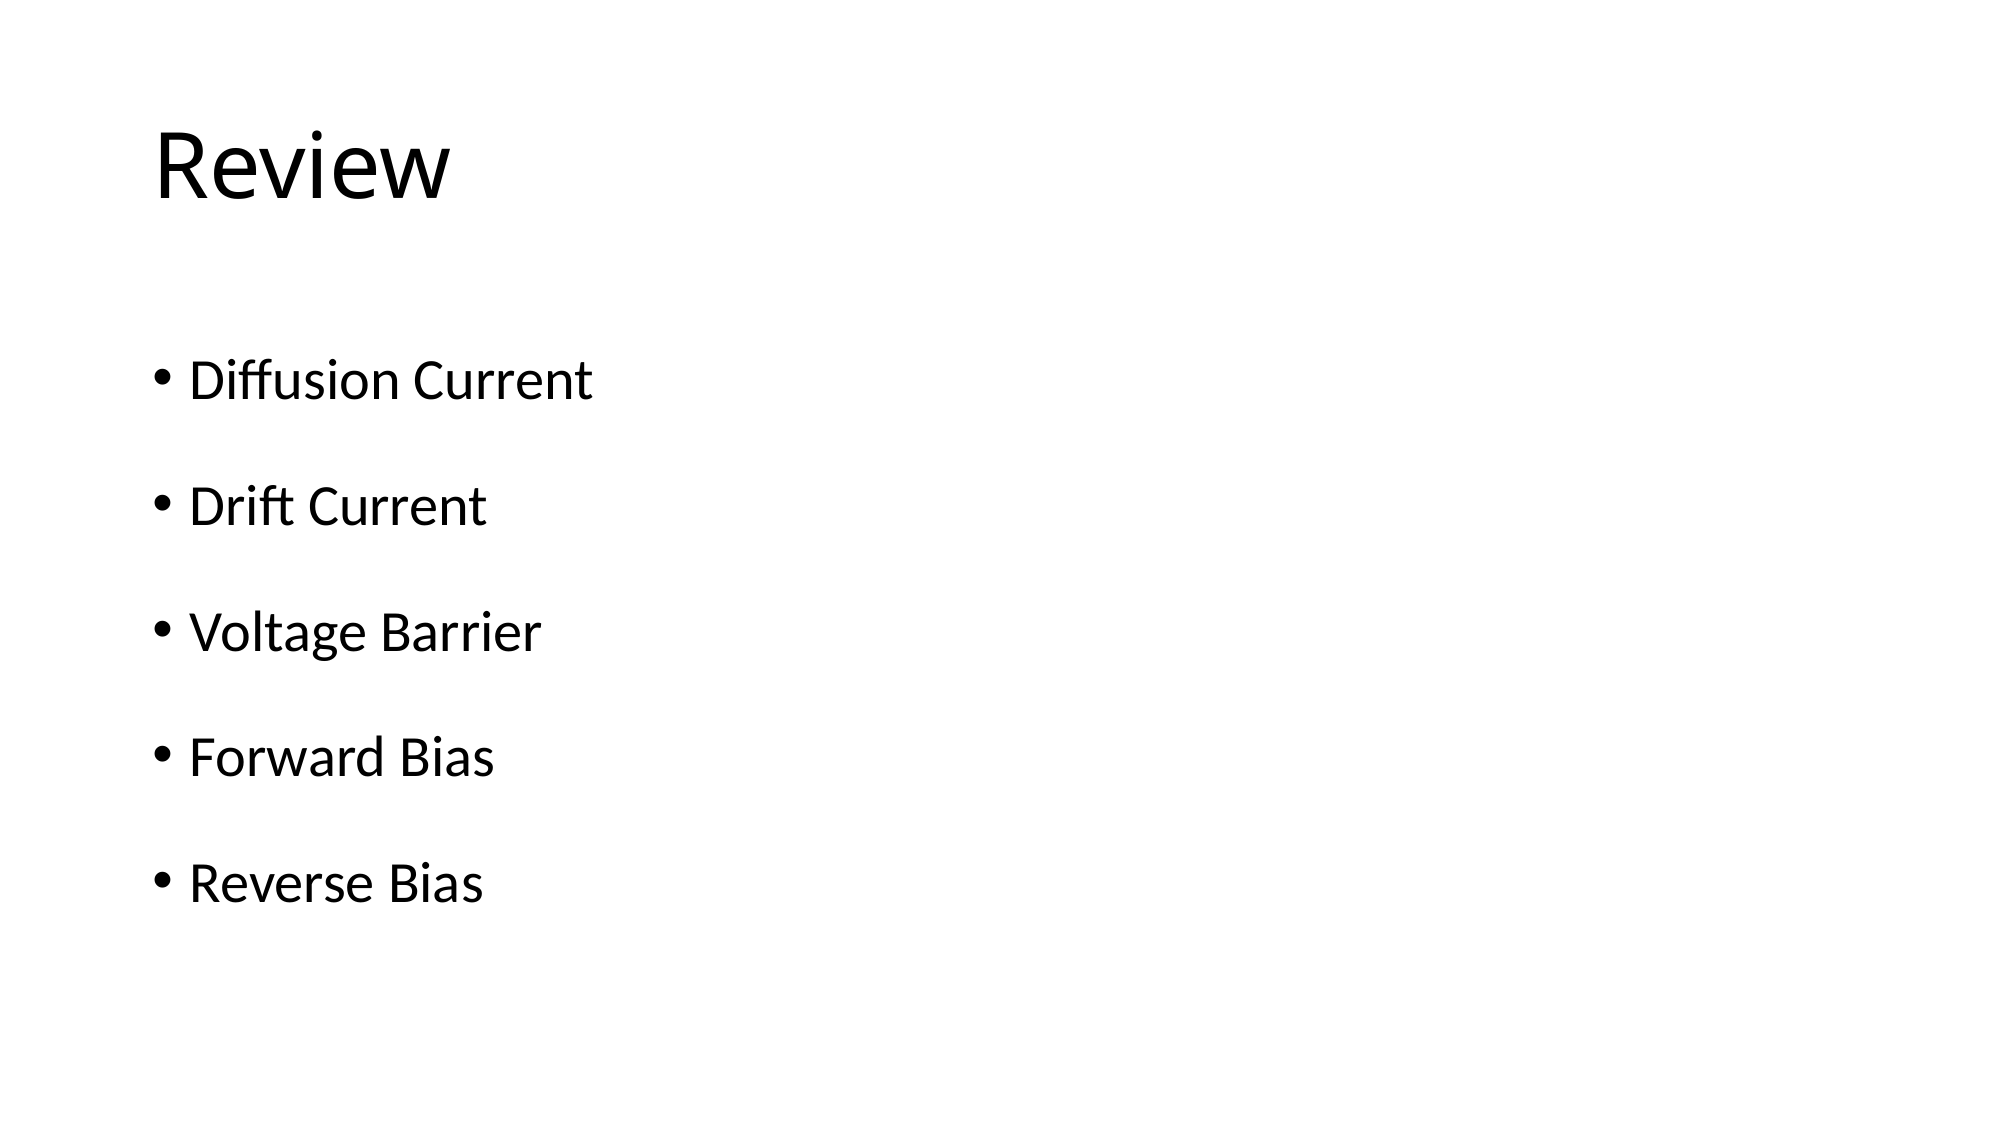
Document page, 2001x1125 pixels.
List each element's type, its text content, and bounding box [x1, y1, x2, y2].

title Review [137, 59, 1863, 278]
list Diffusion Current Drift Current Voltage Barrier Forward Bias Reverse Bias [137, 299, 1905, 1014]
